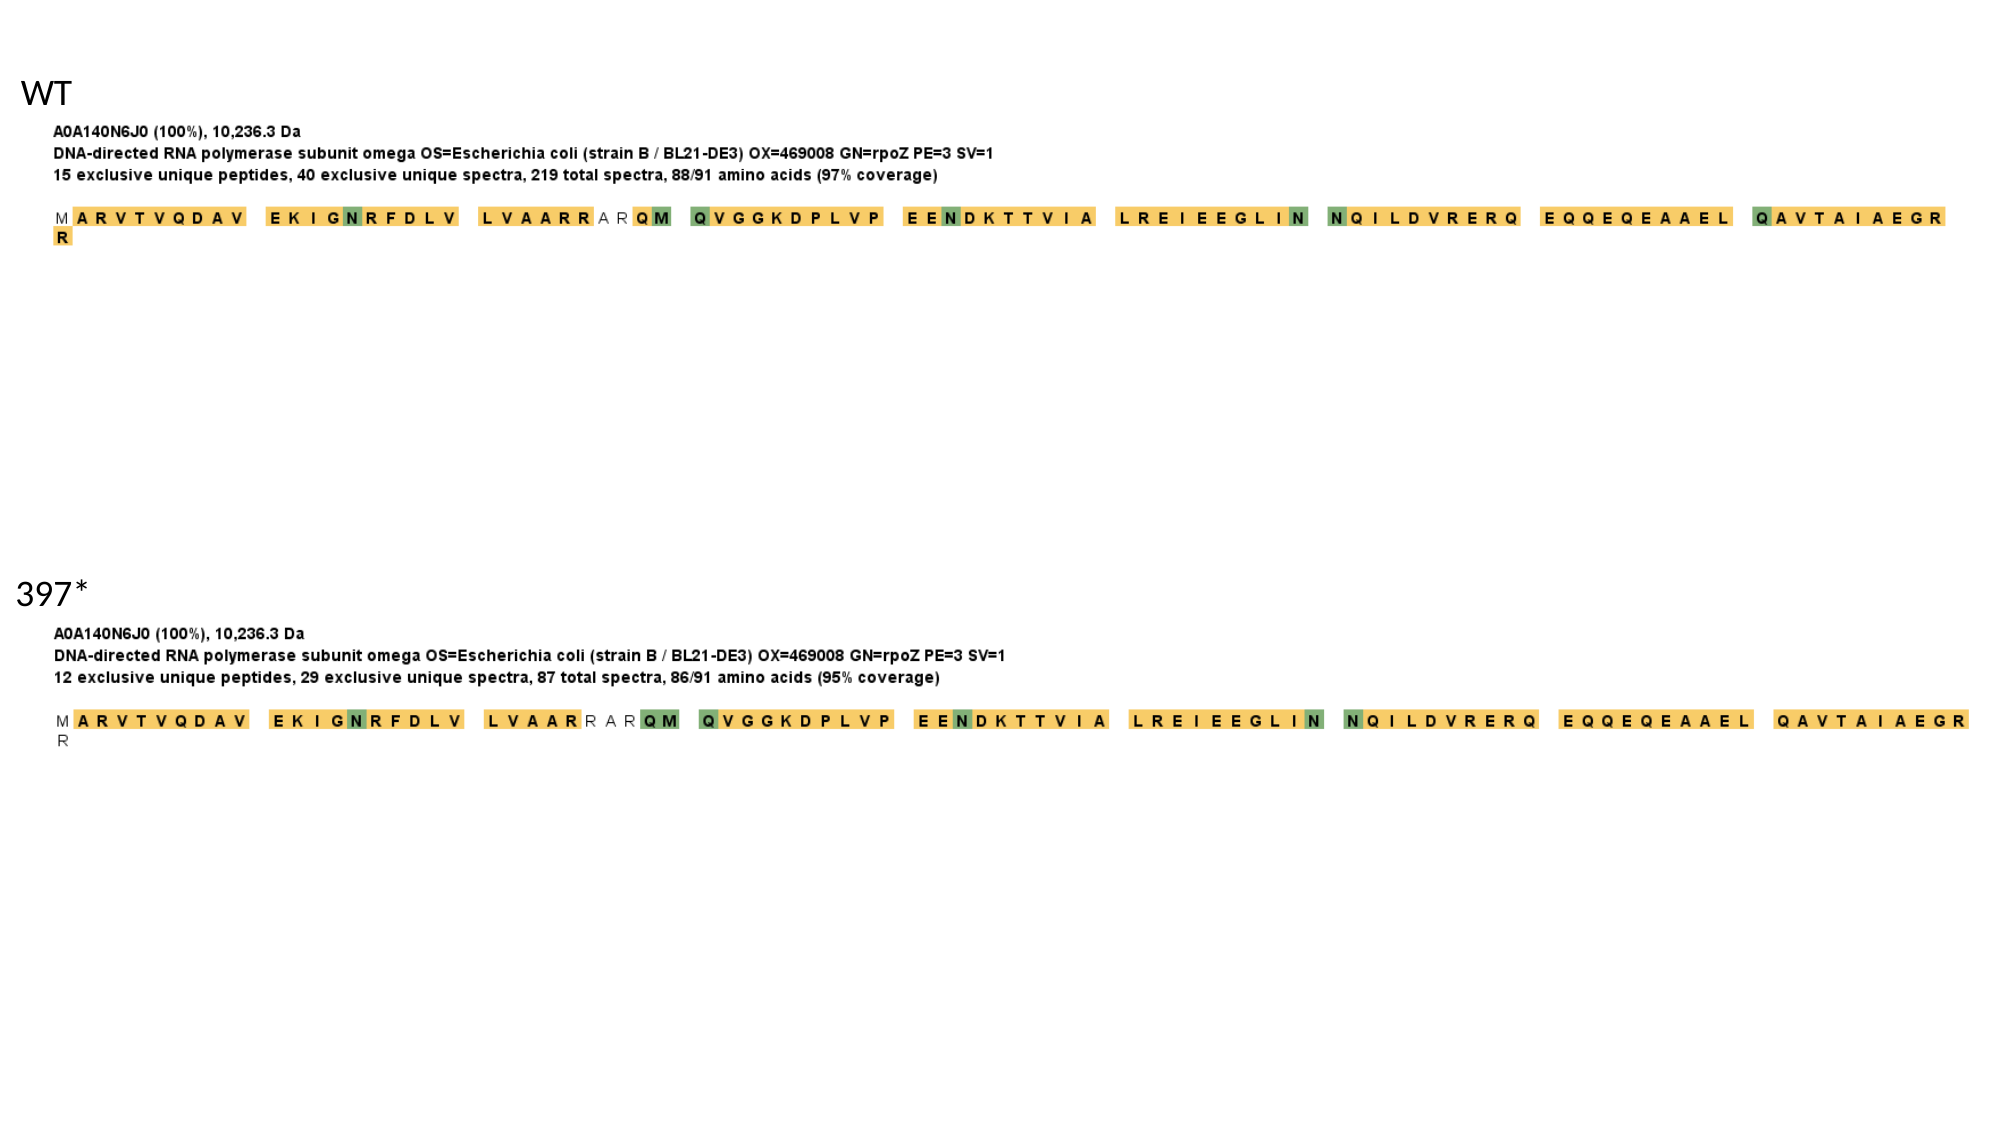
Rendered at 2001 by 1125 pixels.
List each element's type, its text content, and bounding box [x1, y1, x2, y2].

text_box WT [6, 60, 88, 121]
picture [0, 121, 2000, 259]
picture [0, 622, 2000, 760]
text_box 397* [0, 561, 107, 622]
